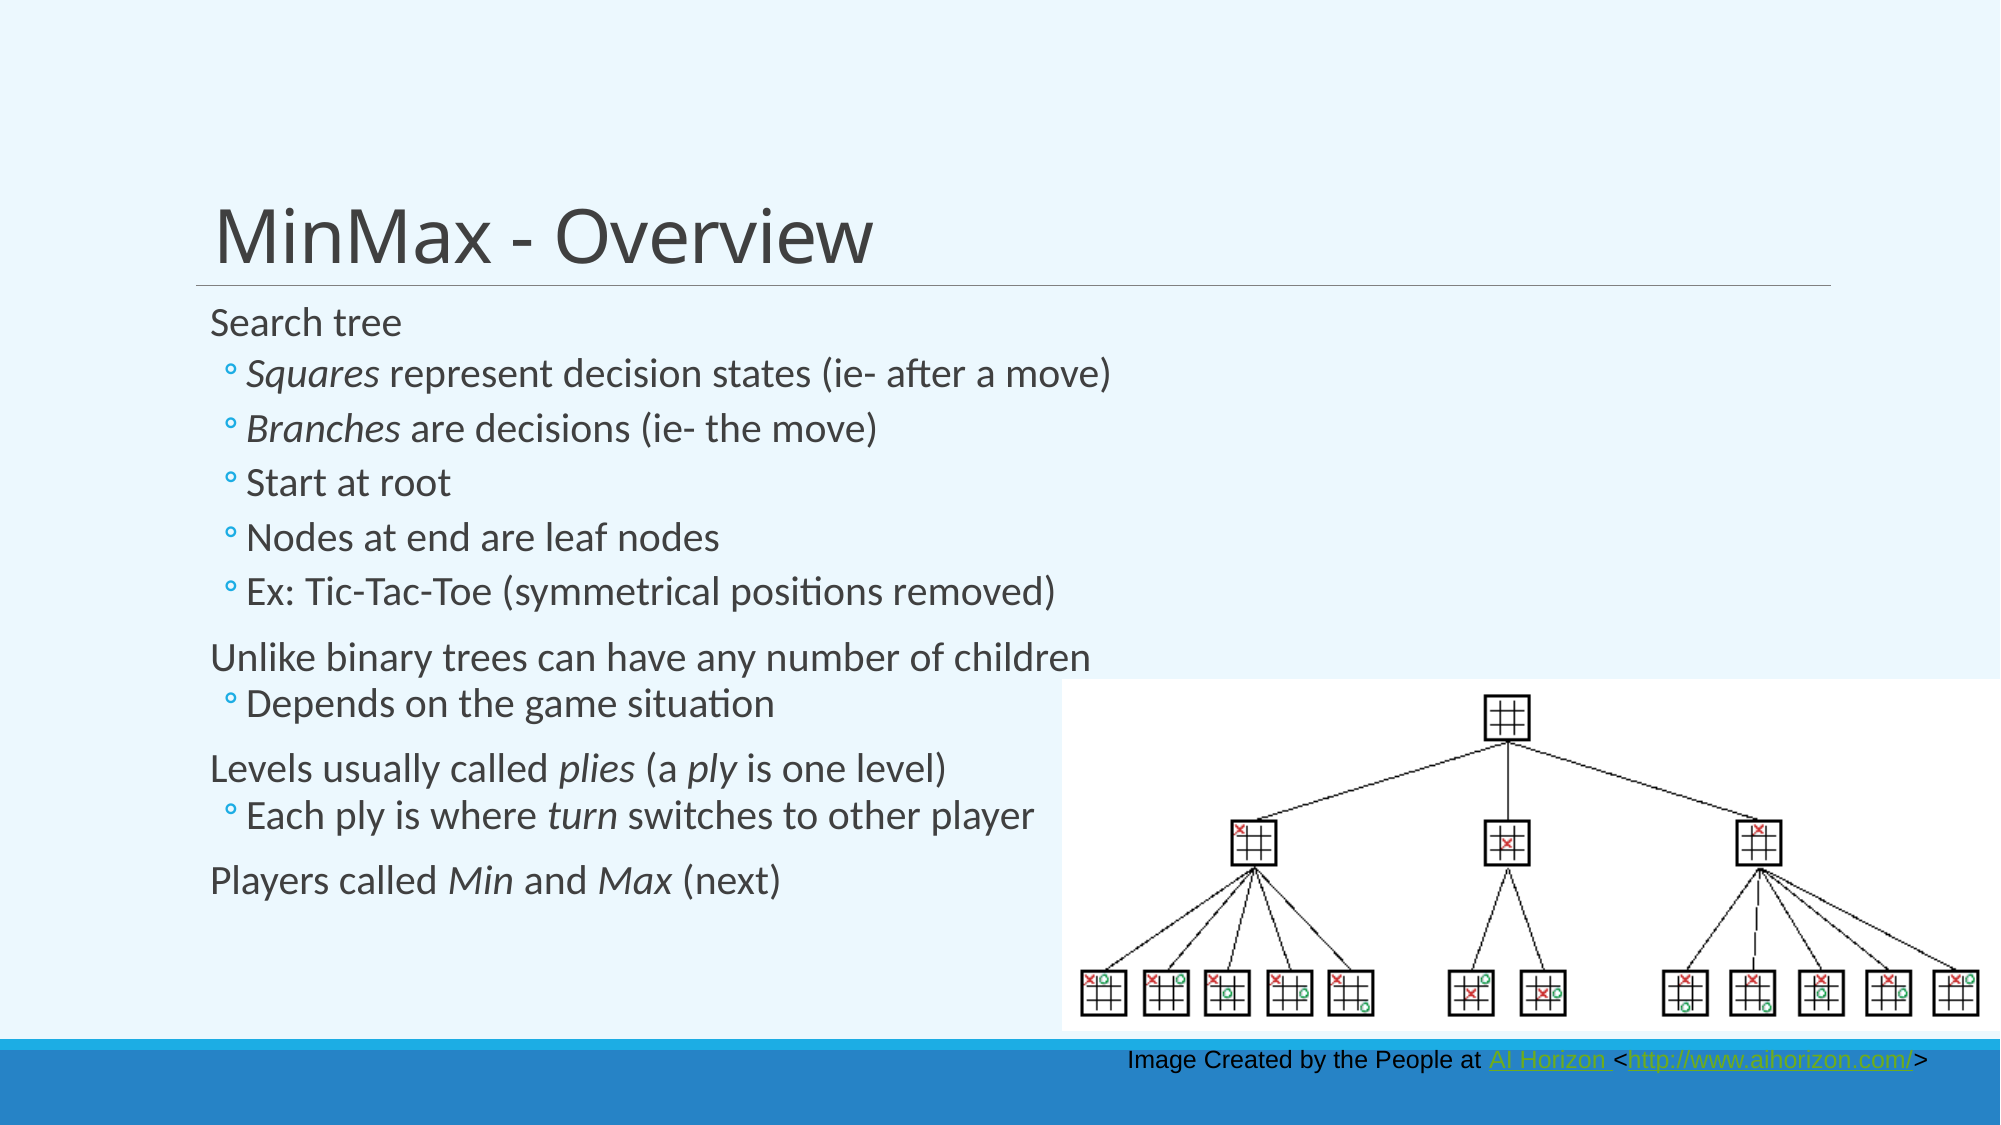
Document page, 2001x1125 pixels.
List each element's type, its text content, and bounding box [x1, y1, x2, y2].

text_box Image Created by the People at AI Horizon <http://www.aihorizon.com/> [1062, 1038, 2000, 1081]
title MinMax - Overview [198, 99, 1638, 287]
picture [1061, 679, 2000, 1032]
list Search tree Squares represent decision states (ie- after a move) Branches are decisions (ie- the move) Start at root Nodes at end are leaf nodes Ex: Tic-Tac-Toe (symmetrical positions removed) Unlike binary trees can have any number of children Depends on the game situation Levels usually called plies (a ply is one level) Each ply is where turn switches to other player Players called Min and Max (next) [198, 292, 1638, 1031]
